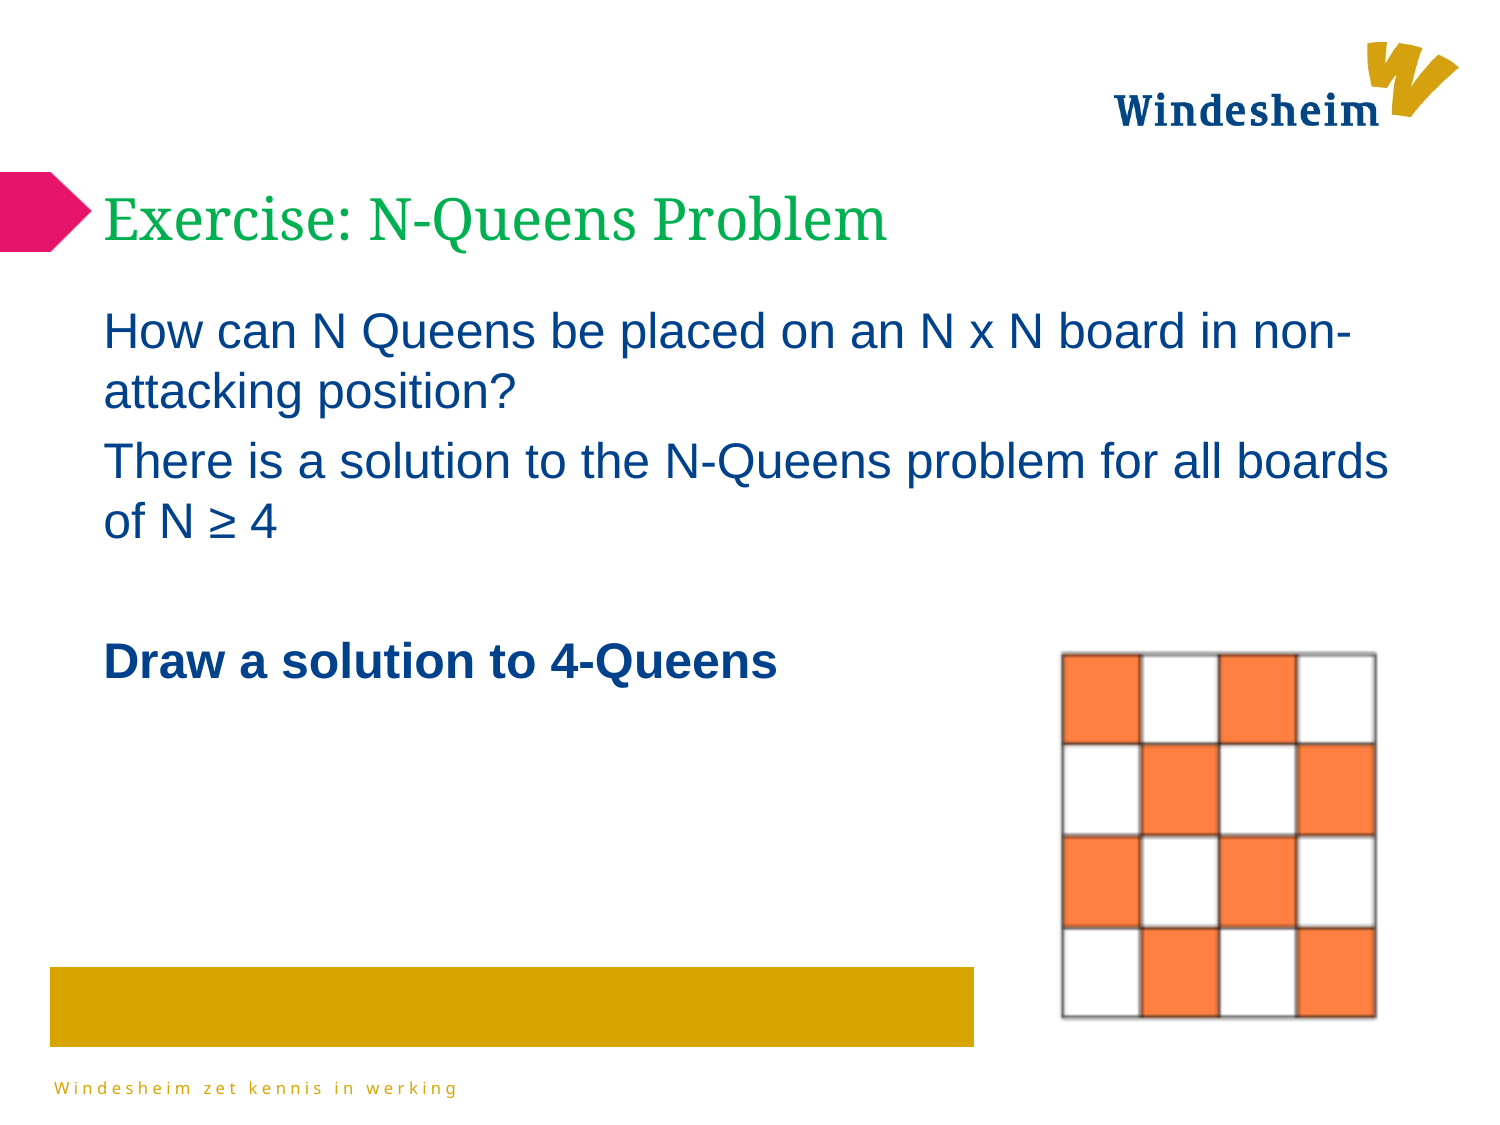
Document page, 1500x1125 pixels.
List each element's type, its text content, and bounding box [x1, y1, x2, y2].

picture [0, 172, 95, 252]
picture [49, 621, 1452, 1071]
list How can N Queens be placed on an N x N board in non-attacking position? There is a solution to the N-Queens problem for all boards of N ≥ 4 Draw a solution to 4-Queens [88, 290, 1437, 941]
picture [1114, 42, 1459, 126]
title Exercise: N-Queens Problem [88, 174, 1439, 279]
